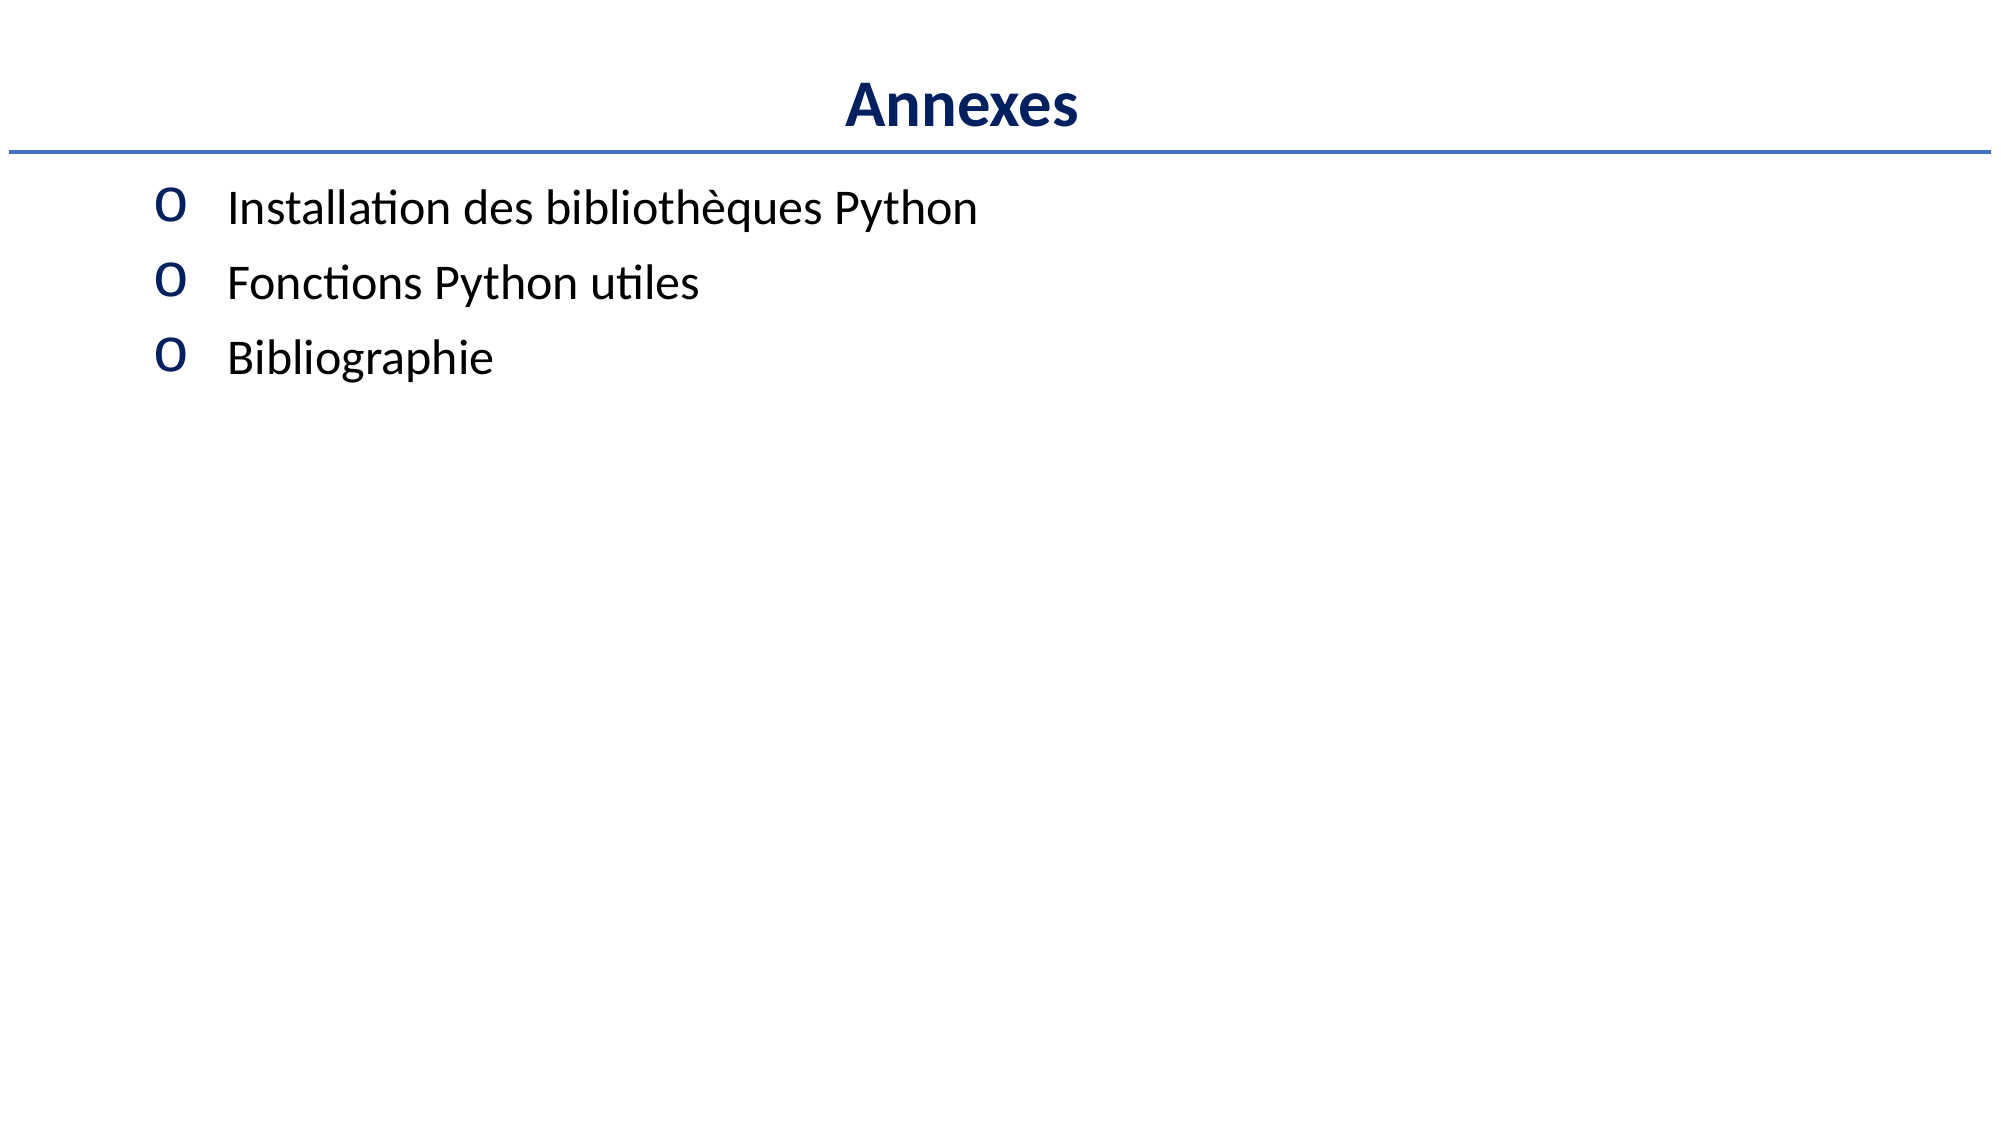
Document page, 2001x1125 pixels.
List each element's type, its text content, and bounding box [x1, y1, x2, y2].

list Installation des bibliothèques Python Fonctions Python utiles Bibliographie [137, 173, 1863, 1021]
title Annexes [62, 69, 1863, 140]
